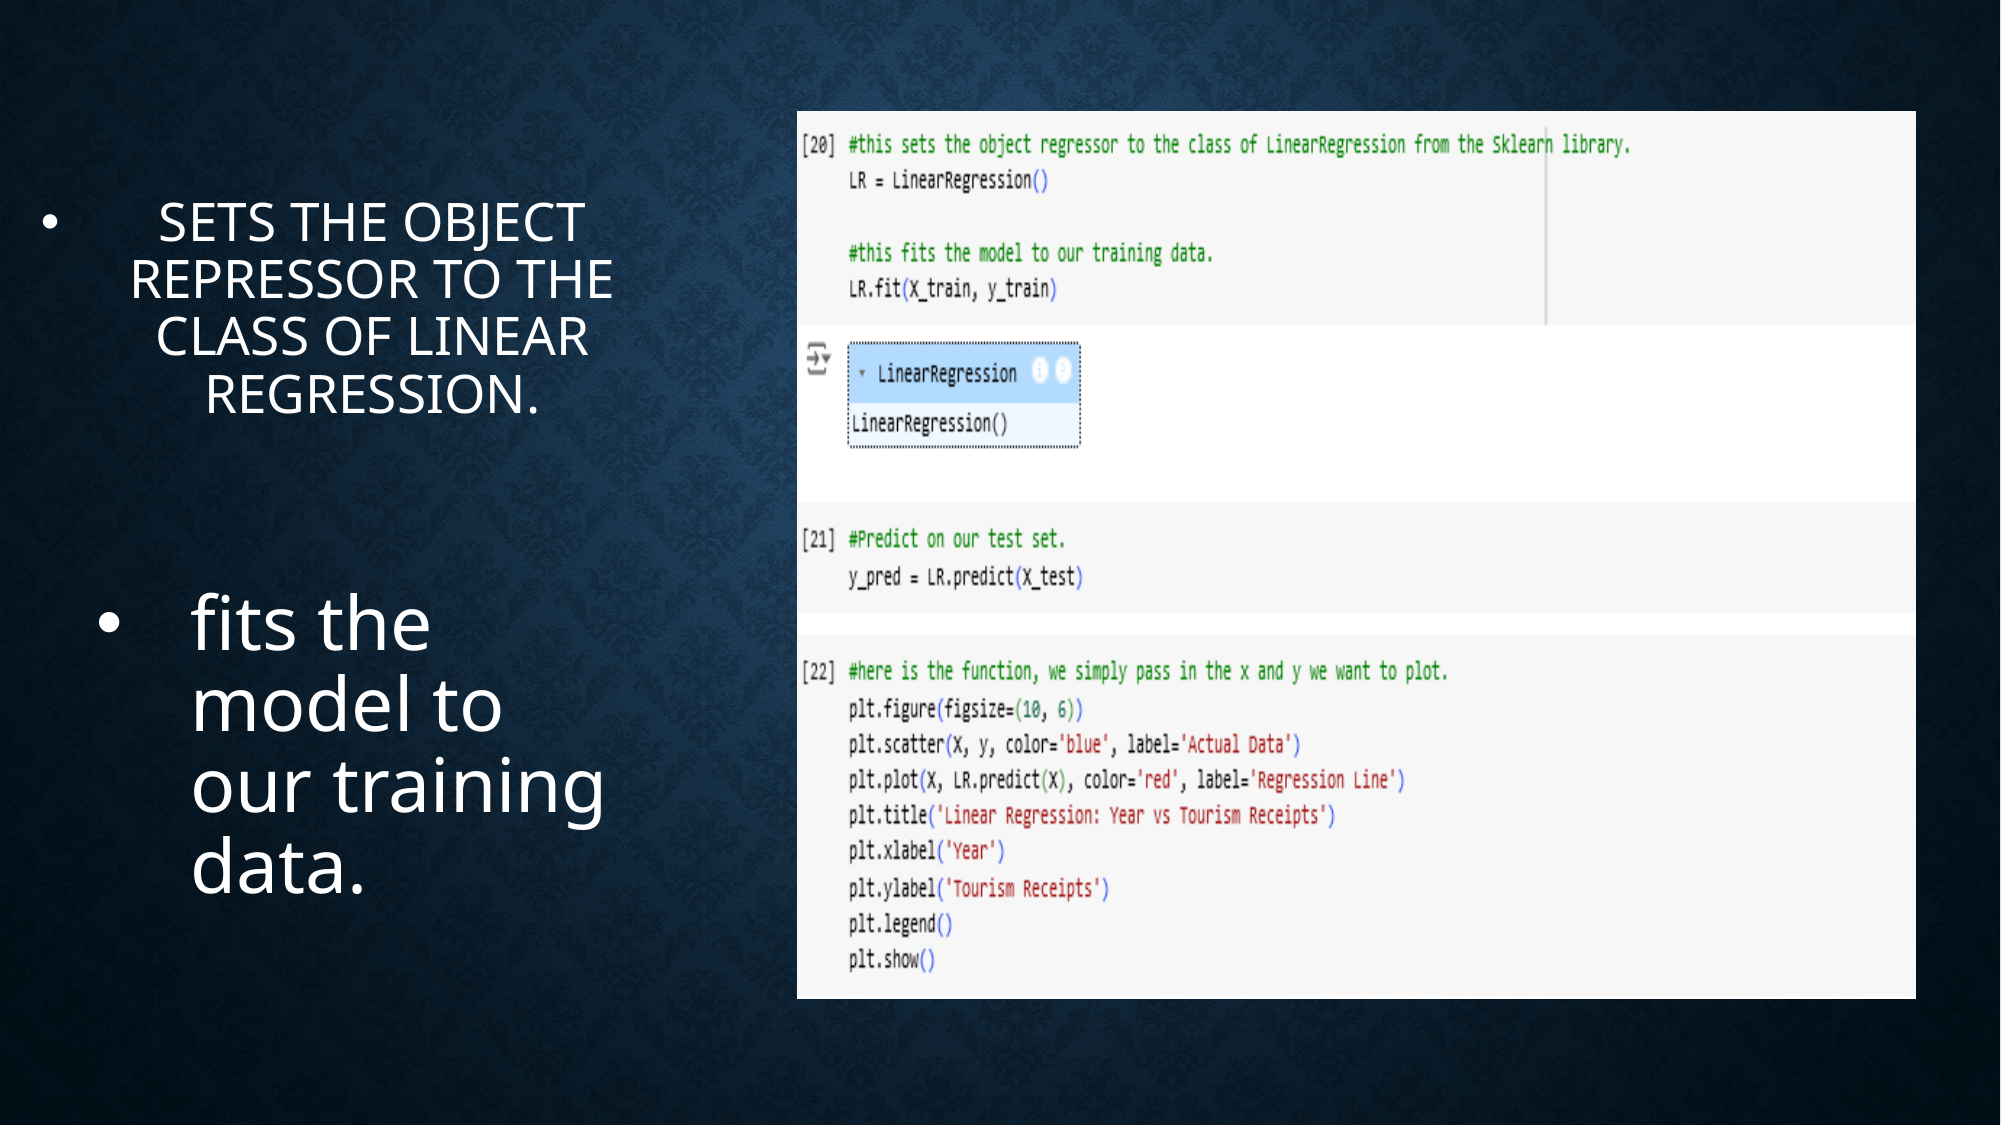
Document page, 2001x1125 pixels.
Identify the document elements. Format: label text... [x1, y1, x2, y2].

text_box fits the model to our training data. [81, 497, 652, 1089]
title sets the object repressor to the class of Linear Regression. [0, 186, 680, 555]
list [796, 110, 1917, 999]
